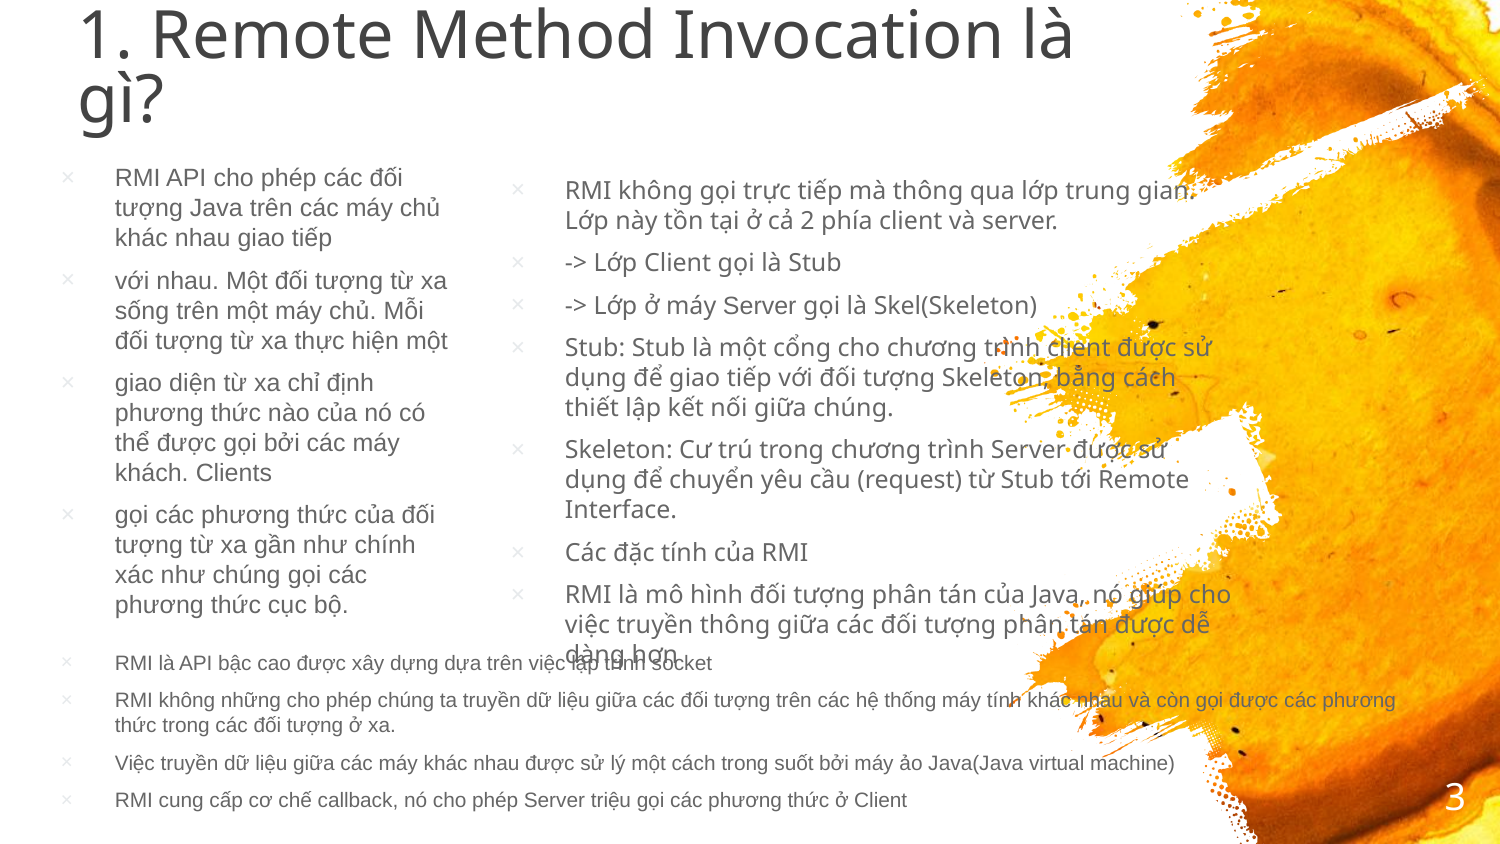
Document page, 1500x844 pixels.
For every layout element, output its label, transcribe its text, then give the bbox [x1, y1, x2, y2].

list RMI API cho phép các đối tượng Java trên các máy chủ khác nhau giao tiếp với nhau. Một đối tượng từ xa sống trên một máy chủ. Mỗi đối tượng từ xa thực hiện một giao diện từ xa chỉ định phương thức nào của nó có thể được gọi bởi các máy khách. Clients gọi các phương thức của đối tượng từ xa gần như chính xác như chúng gọi các phương thức cục bộ. [24, 146, 464, 580]
list RMI là API bậc cao được xây dựng dựa trên việc lập trình socket RMI không những cho phép chúng ta truyền dữ liệu giữa các đối tượng trên các hệ thống máy tính khác nhau và còn gọi được các phương thức trong các đối tượng ở xa. Việc truyền dữ liệu giữa các máy khác nhau được sử lý một cách trong suốt bởi máy ảo Java(Java virtual machine) RMI cung cấp cơ chế callback, nó cho phép Server triệu gọi các phương thức ở Client [24, 634, 1450, 822]
picture [0, 0, 1500, 844]
title 1. Remote Method Invocation là gì? [62, 9, 1163, 151]
slide_number 3 [1391, 766, 1482, 832]
list RMI không gọi trực tiếp mà thông qua lớp trung gian. Lớp này tồn tại ở cả 2 phía client và server. -> Lớp Client gọi là Stub -> Lớp ở máy Server gọi là Skel(Skeleton) Stub: Stub là một cổng cho chương trình client được sử dụng để giao tiếp với đối tượng Skeleton, bằng cách thiết lập kết nối giữa chúng. Skeleton: Cư trú trong chương trình Server được sử dụng để chuyển yêu cầu (request) từ Stub tới Remote Interface. Các đặc tính của RMI RMI là mô hình đối tượng phân tán của Java, nó giúp cho việc truyền thông giữa các đối tượng phân tán được dễ dàng hơn [474, 159, 1250, 593]
